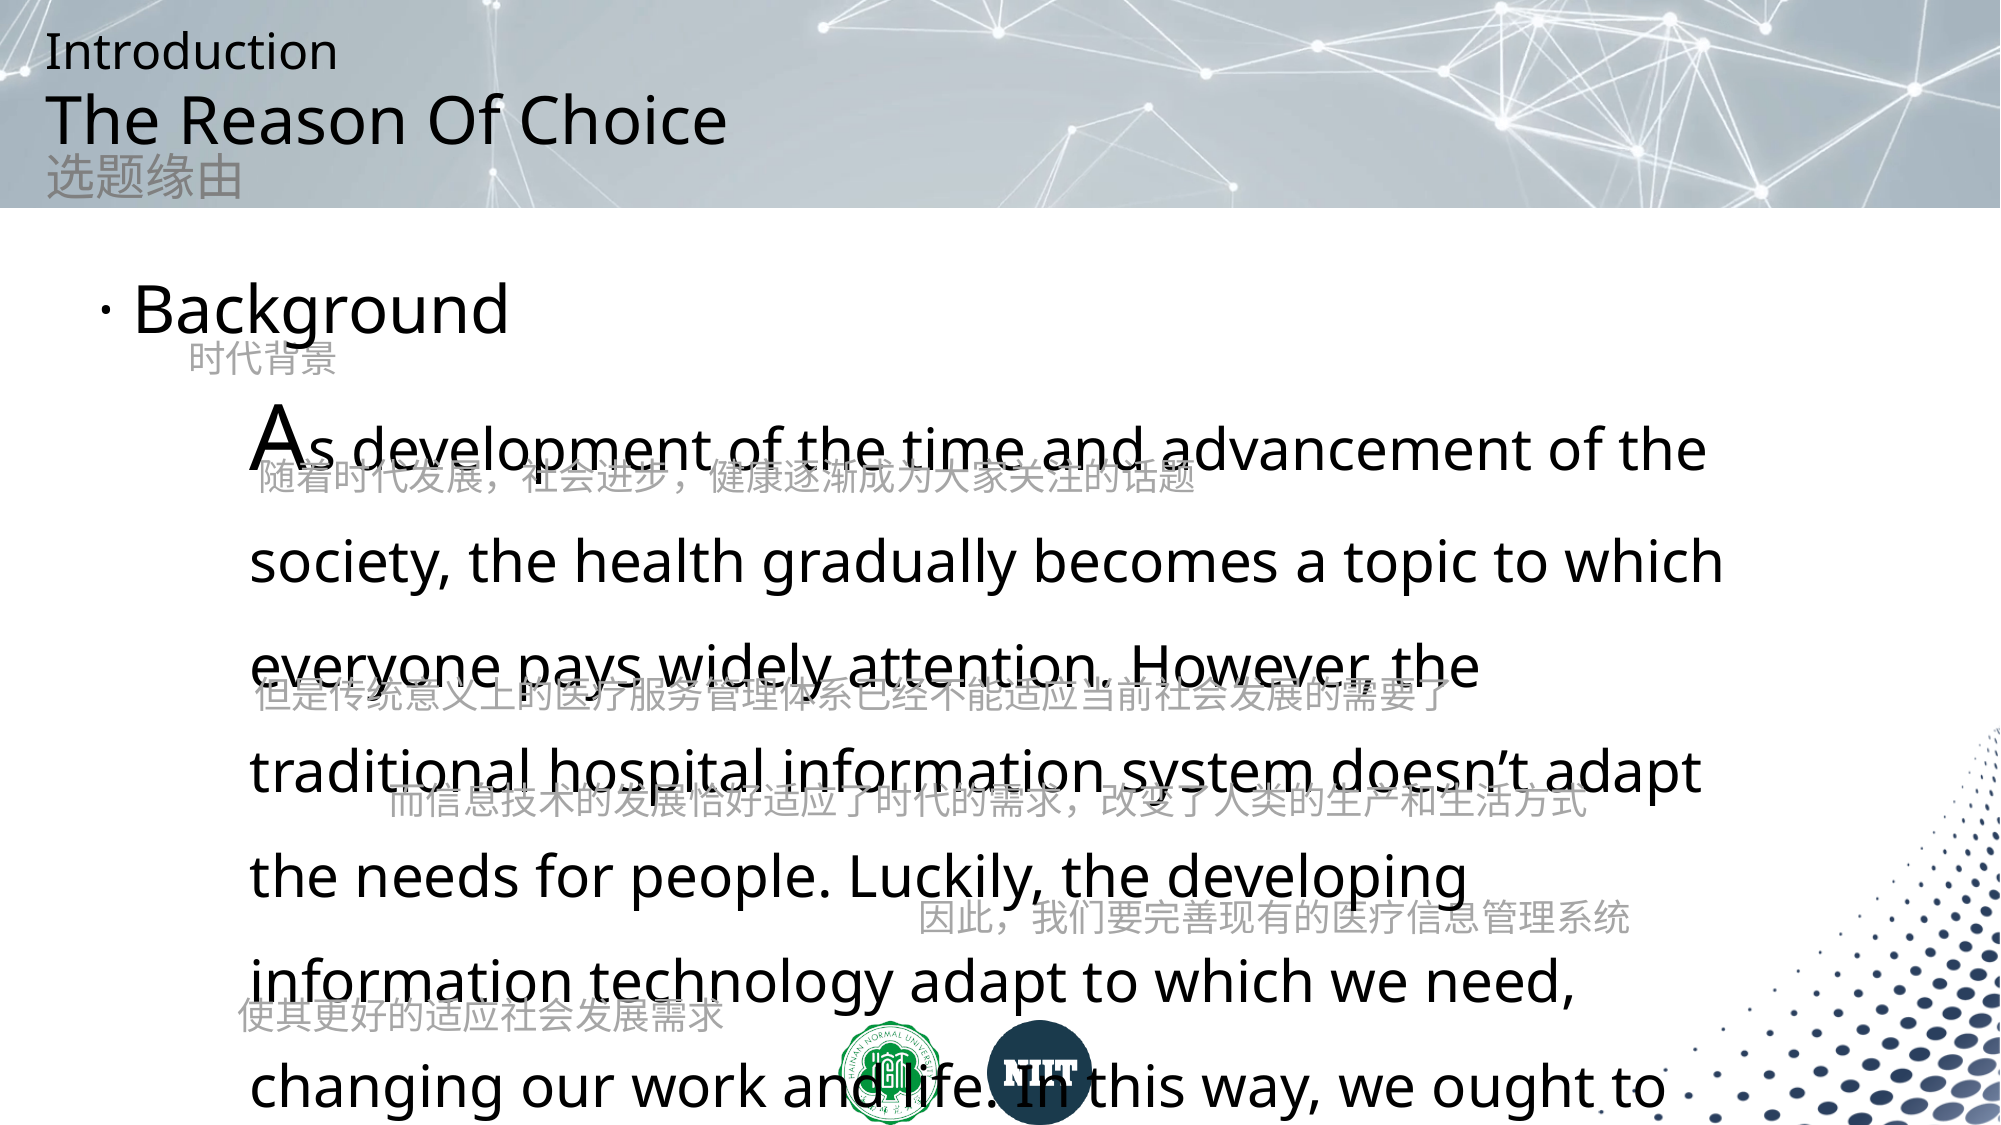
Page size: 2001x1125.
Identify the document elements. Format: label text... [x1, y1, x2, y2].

text_box 使其更好的适应社会发展需求 [222, 984, 1330, 1045]
text_box As development of the time and advancement of the society, the health gradually becomes a topic to which everyone pays widely attention. However, the traditional hospital information system doesn’t adapt the needs for people. Luckily, the developing information technology adapt to which we need, changing our work and life. In this way, we ought to change or update old system to adapt the need of developing society. [235, 316, 1765, 1125]
picture [0, 0, 2000, 208]
text_box 选题缘由 [30, 137, 274, 213]
picture [1765, 721, 2000, 1125]
text_box · Background [82, 259, 636, 355]
text_box 而信息技术的发展恰好适应了时代的需求，改变了人类的生产和生活方式 [373, 769, 1714, 830]
text_box 时代背景 [173, 355, 235, 388]
text_box The Reason Of Choice [30, 70, 874, 166]
text_box Introduction [30, 12, 609, 70]
text_box 但是传统意义上的医疗服务管理体系已经不能适应当前社会发展的需要了 [239, 663, 1537, 724]
text_box 随着时代发展，社会进步，健康逐渐成为大家关注的话题 [244, 446, 1356, 506]
